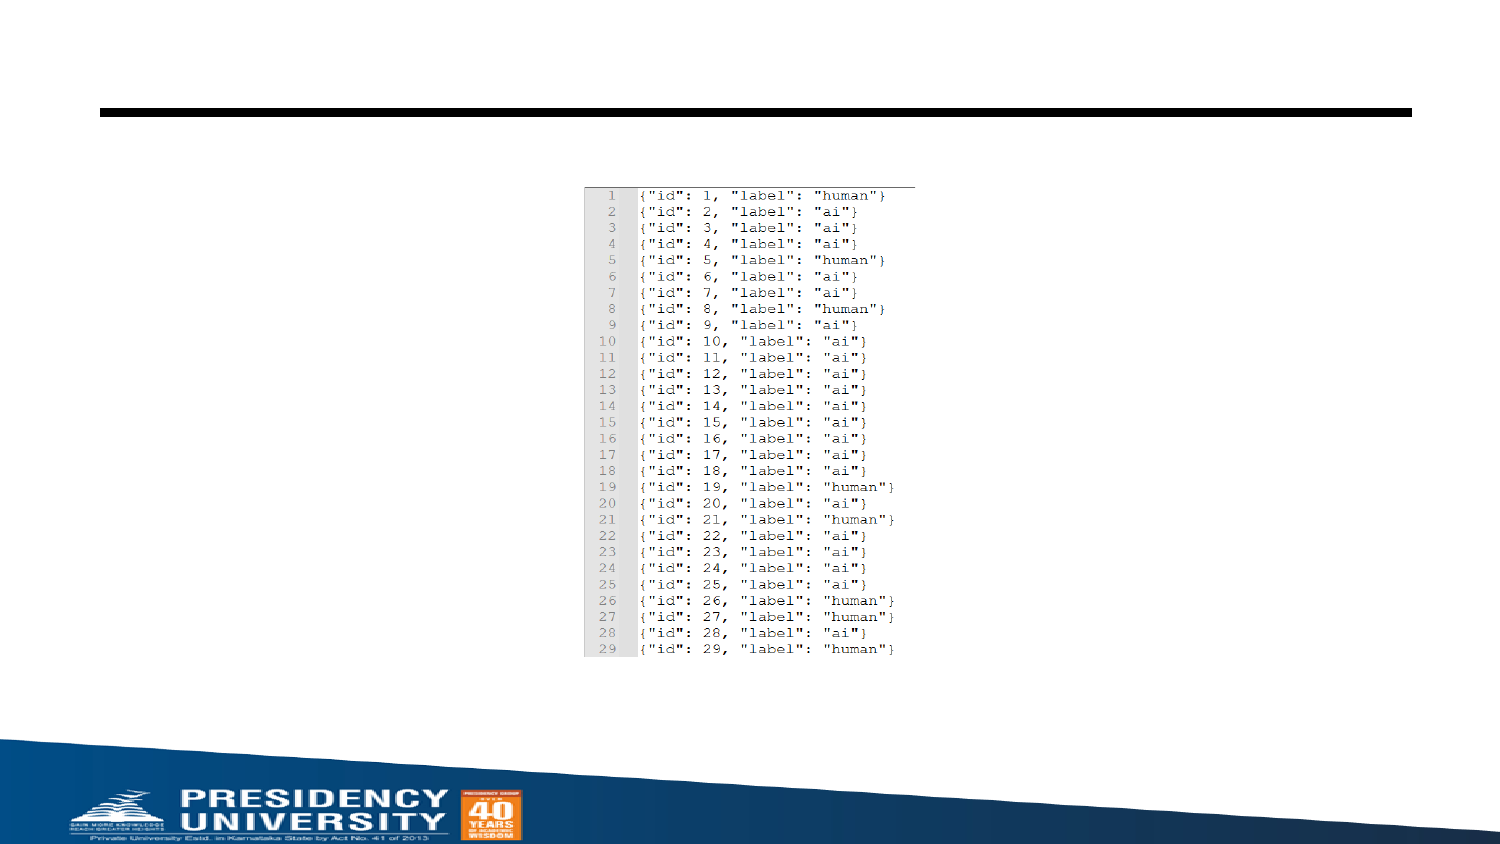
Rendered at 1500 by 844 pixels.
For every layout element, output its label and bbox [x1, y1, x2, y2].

picture [584, 186, 916, 657]
picture [0, 737, 1500, 844]
